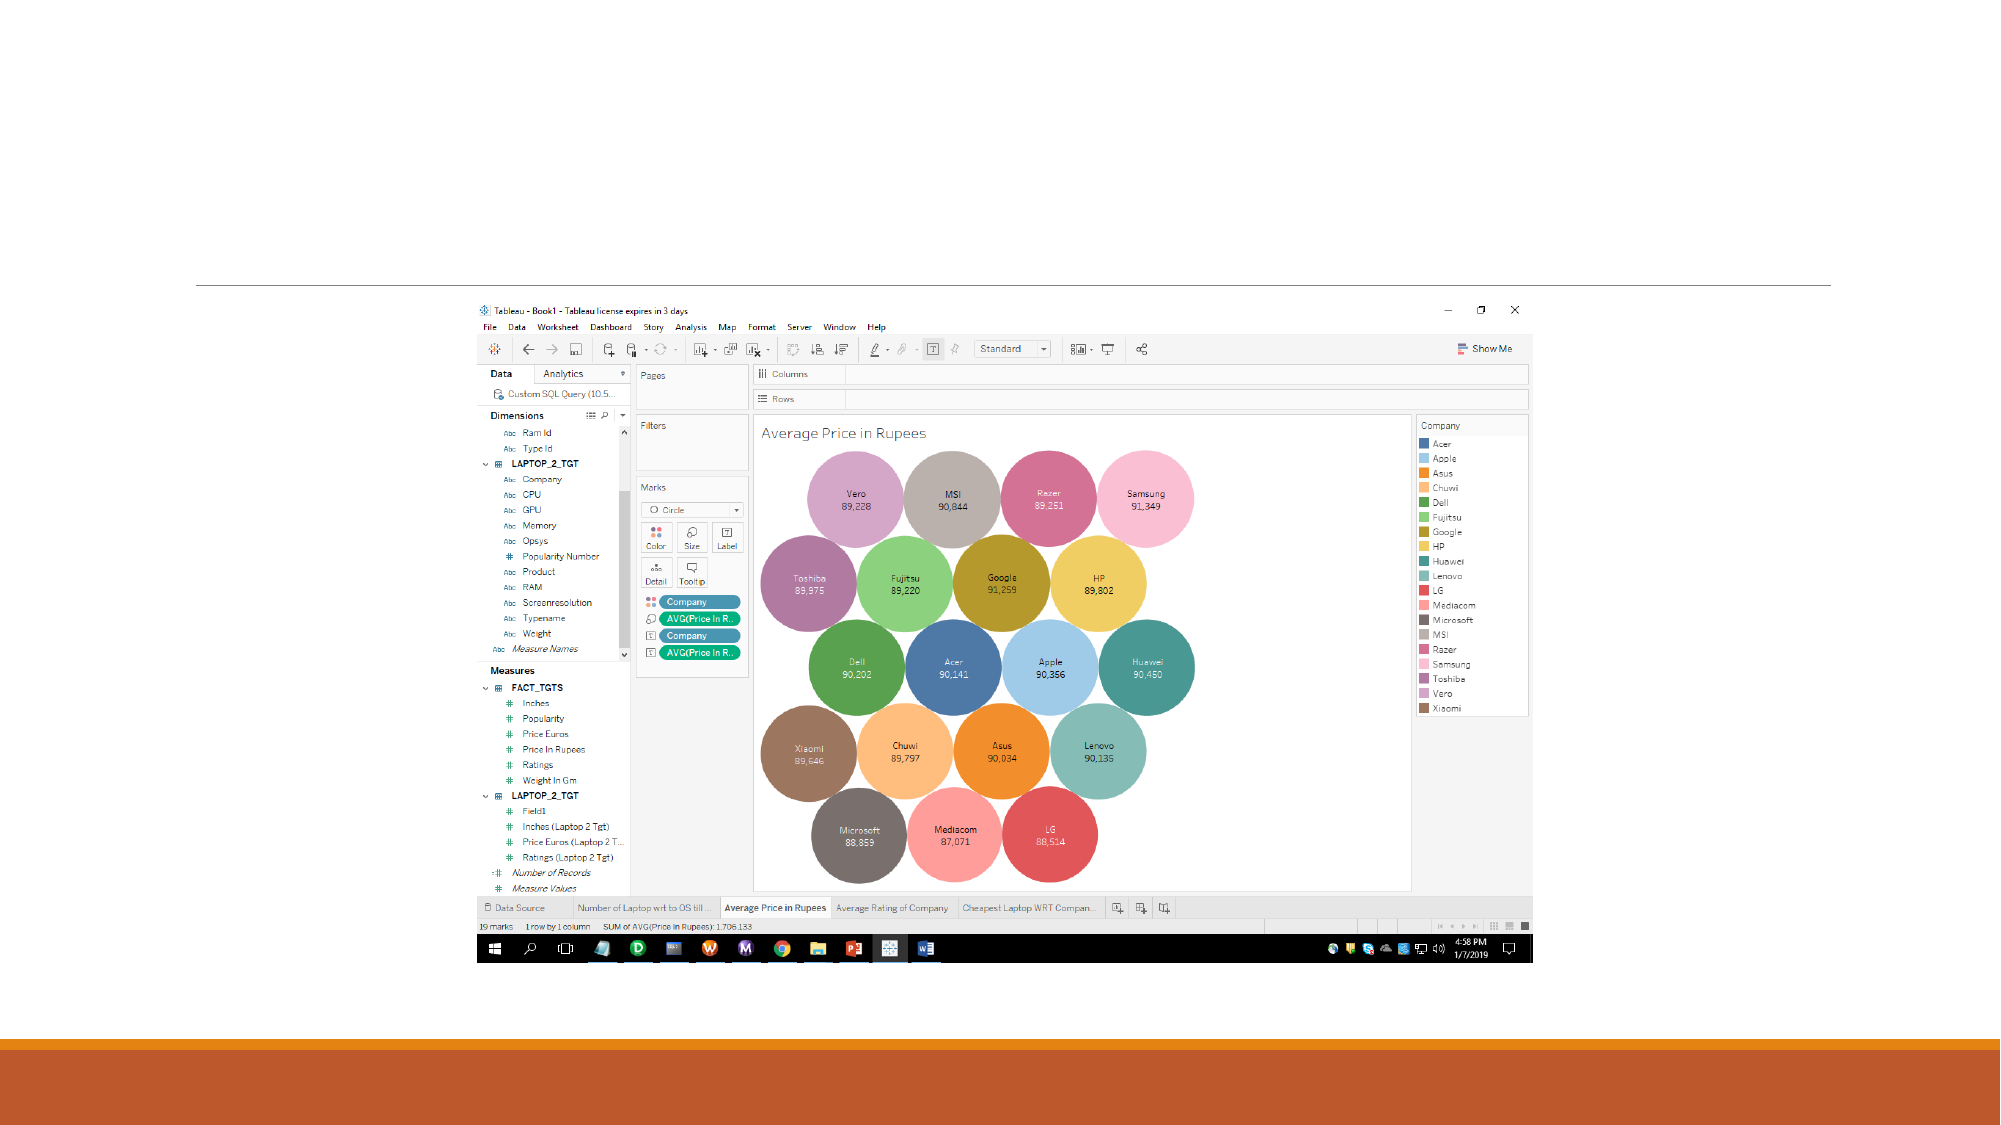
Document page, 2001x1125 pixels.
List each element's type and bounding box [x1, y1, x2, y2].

list [476, 302, 1534, 964]
